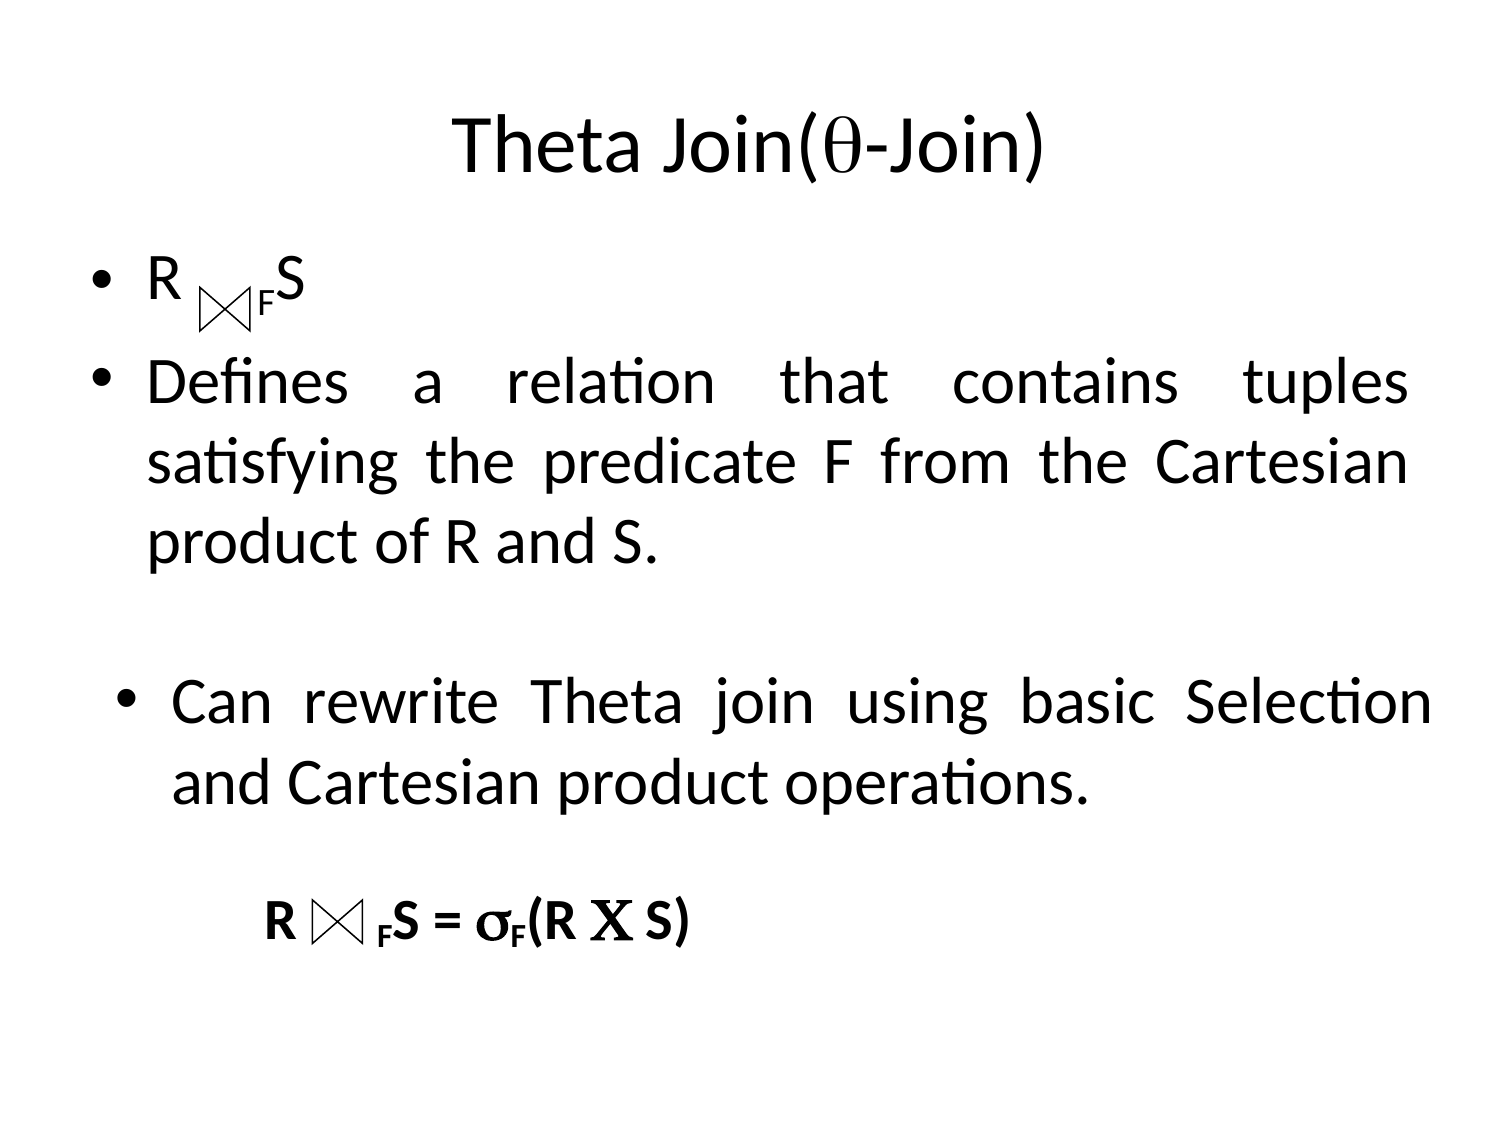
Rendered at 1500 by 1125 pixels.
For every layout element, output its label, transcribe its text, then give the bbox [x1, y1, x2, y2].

title Theta Join(-Join) [75, 45, 1425, 224]
list R FS Defines a relation that contains tuples satisfying the predicate F from the Cartesian product of R and S. [75, 224, 1425, 1005]
text_box Can rewrite Theta join using basic Selection and Cartesian product operations. R FS = F(R  S) [99, 650, 1450, 975]
text_box [312, 899, 363, 944]
text_box [199, 287, 250, 331]
